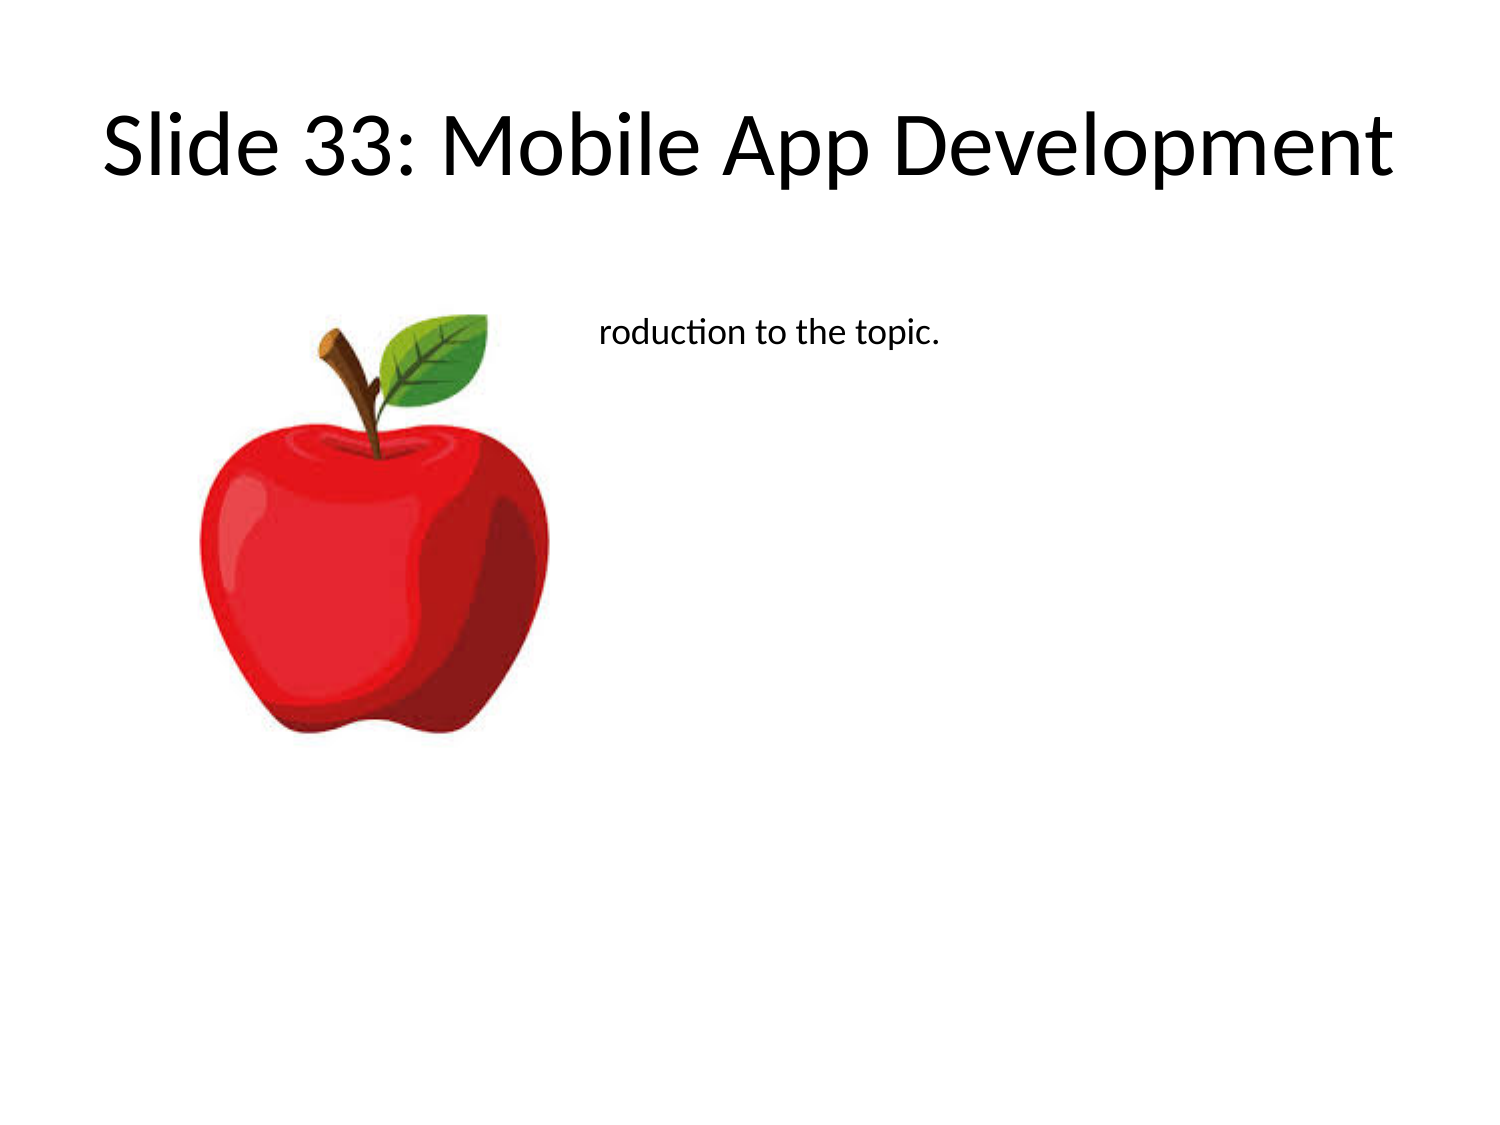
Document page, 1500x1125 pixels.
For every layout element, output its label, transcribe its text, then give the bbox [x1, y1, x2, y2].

picture [149, 299, 601, 751]
text_box This slide covers an introduction to the topic. [601, 299, 957, 360]
title Slide 33: Mobile App Development [75, 45, 1425, 233]
